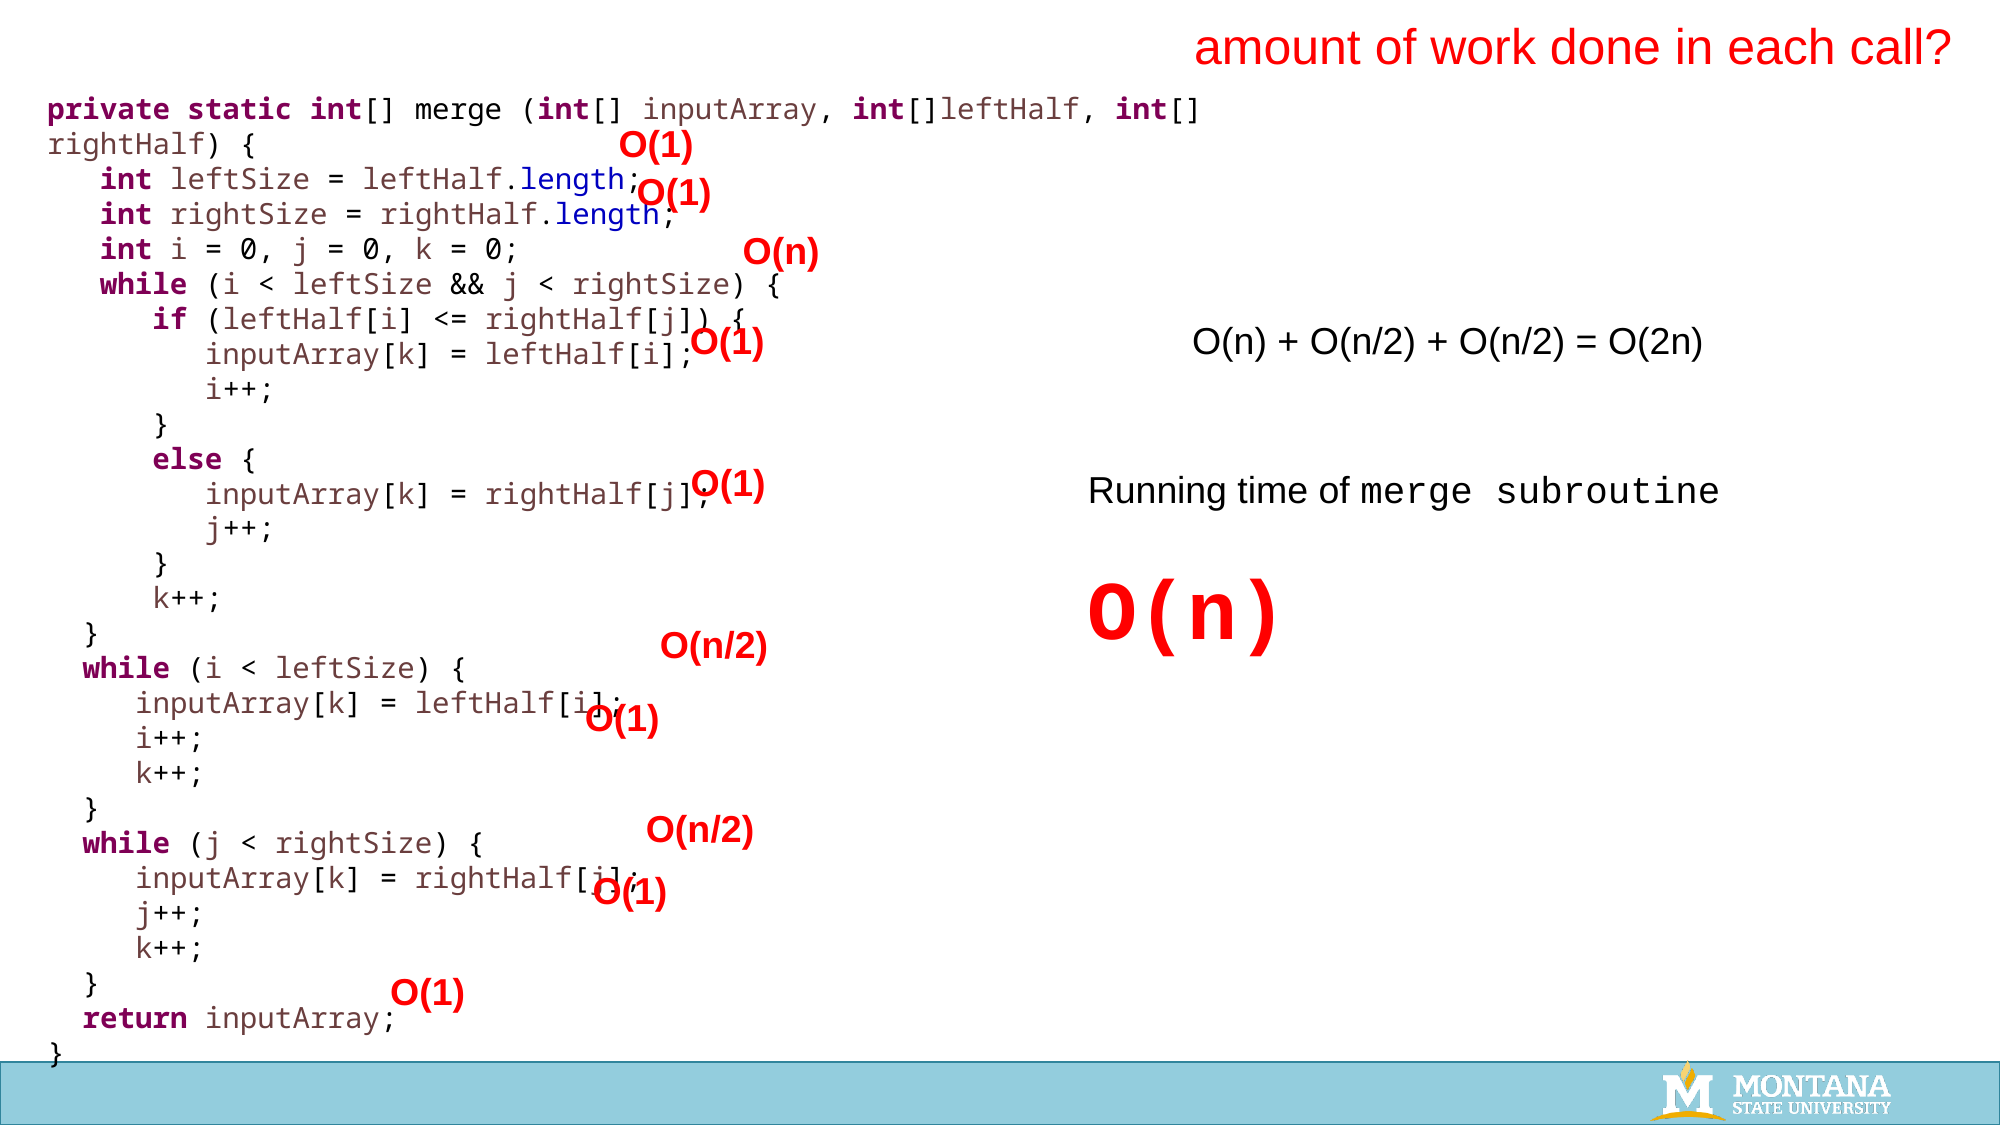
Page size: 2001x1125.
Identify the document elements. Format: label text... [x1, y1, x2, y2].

text_box amount of work done in each call? [1179, 7, 1968, 82]
text_box O(1) [675, 451, 781, 512]
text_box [1892, 1060, 2000, 1125]
text_box O(1) [674, 309, 780, 369]
text_box Running time of merge subroutine O(n) [1073, 458, 1758, 664]
picture [1649, 1060, 1892, 1122]
text_box O(n) [727, 219, 835, 280]
text_box O(n/2) [631, 797, 770, 858]
text_box private static int[] merge (int[] inputArray, int[]leftHalf, int[] rightHalf) { int leftSize = leftHalf.length; int rightSize = rightHalf.length; int i = 0, j = 0, k = 0; while (i < leftSize && j < rightSize) { if (leftHalf[i] <= rightHalf[j]) { inputArray[k] = leftHalf[i]; i++; } else { inputArray[k] = rightHalf[j]; j++; } k++; } while (i < leftSize) { inputArray[k] = leftHalf[i]; i++; k++; } while (j < rightSize) { inputArray[k] = rightHalf[j]; j++; k++; } return inputArray; } [32, 82, 1383, 1060]
text_box O(1) [621, 160, 727, 221]
text_box O(n/2) [645, 614, 784, 674]
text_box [0, 1060, 1648, 1125]
text_box O(1) [375, 960, 481, 1021]
text_box O(n) + O(n/2) + O(n/2) = O(2n) [1177, 309, 1720, 369]
text_box O(1) [603, 112, 709, 173]
text_box O(1) [569, 686, 675, 747]
text_box O(1) [577, 859, 683, 920]
